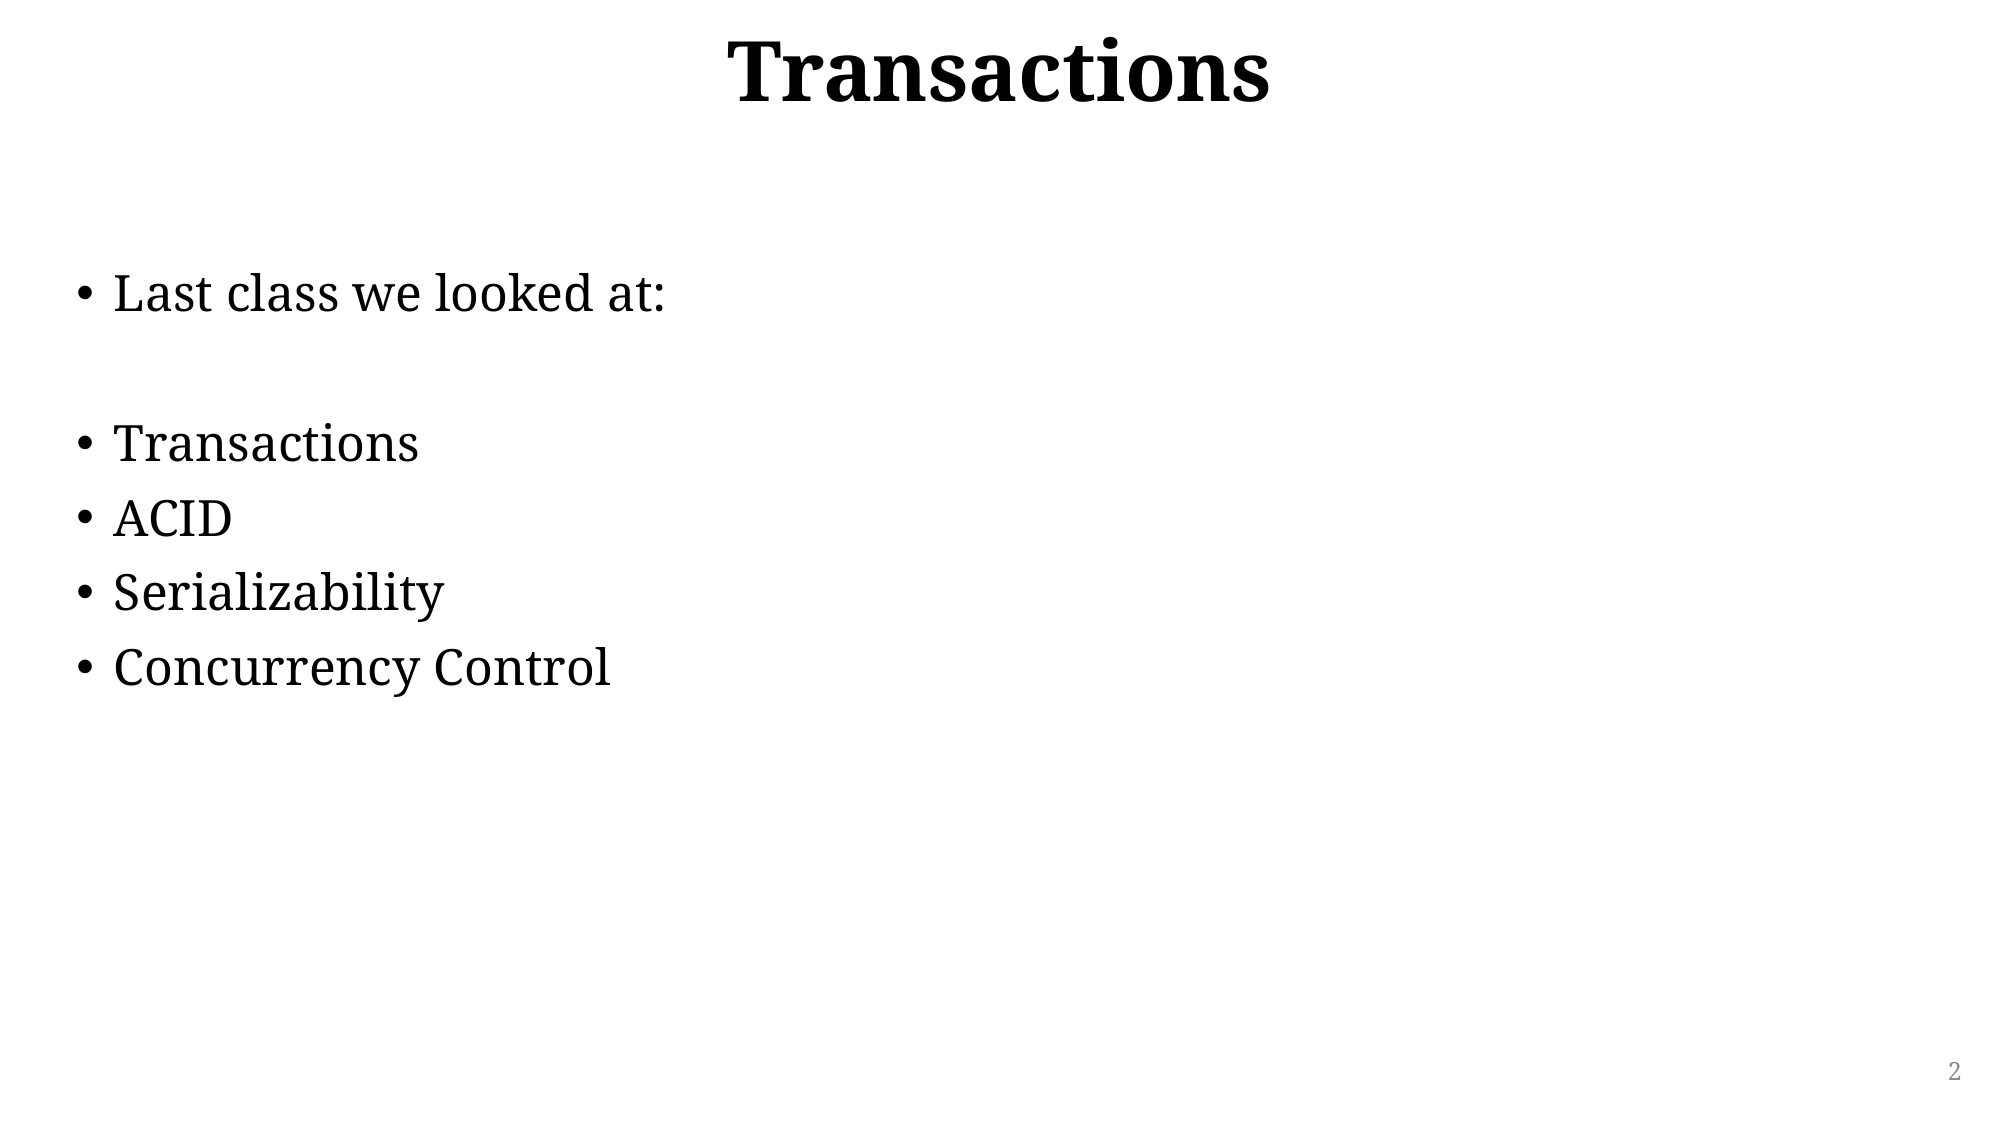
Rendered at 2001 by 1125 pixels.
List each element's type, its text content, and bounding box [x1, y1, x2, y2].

list Last class we looked at: Transactions ACID Serializability Concurrency Control [61, 260, 2000, 981]
title Transactions [137, 0, 1863, 149]
slide_number 2 [1526, 1042, 1977, 1103]
